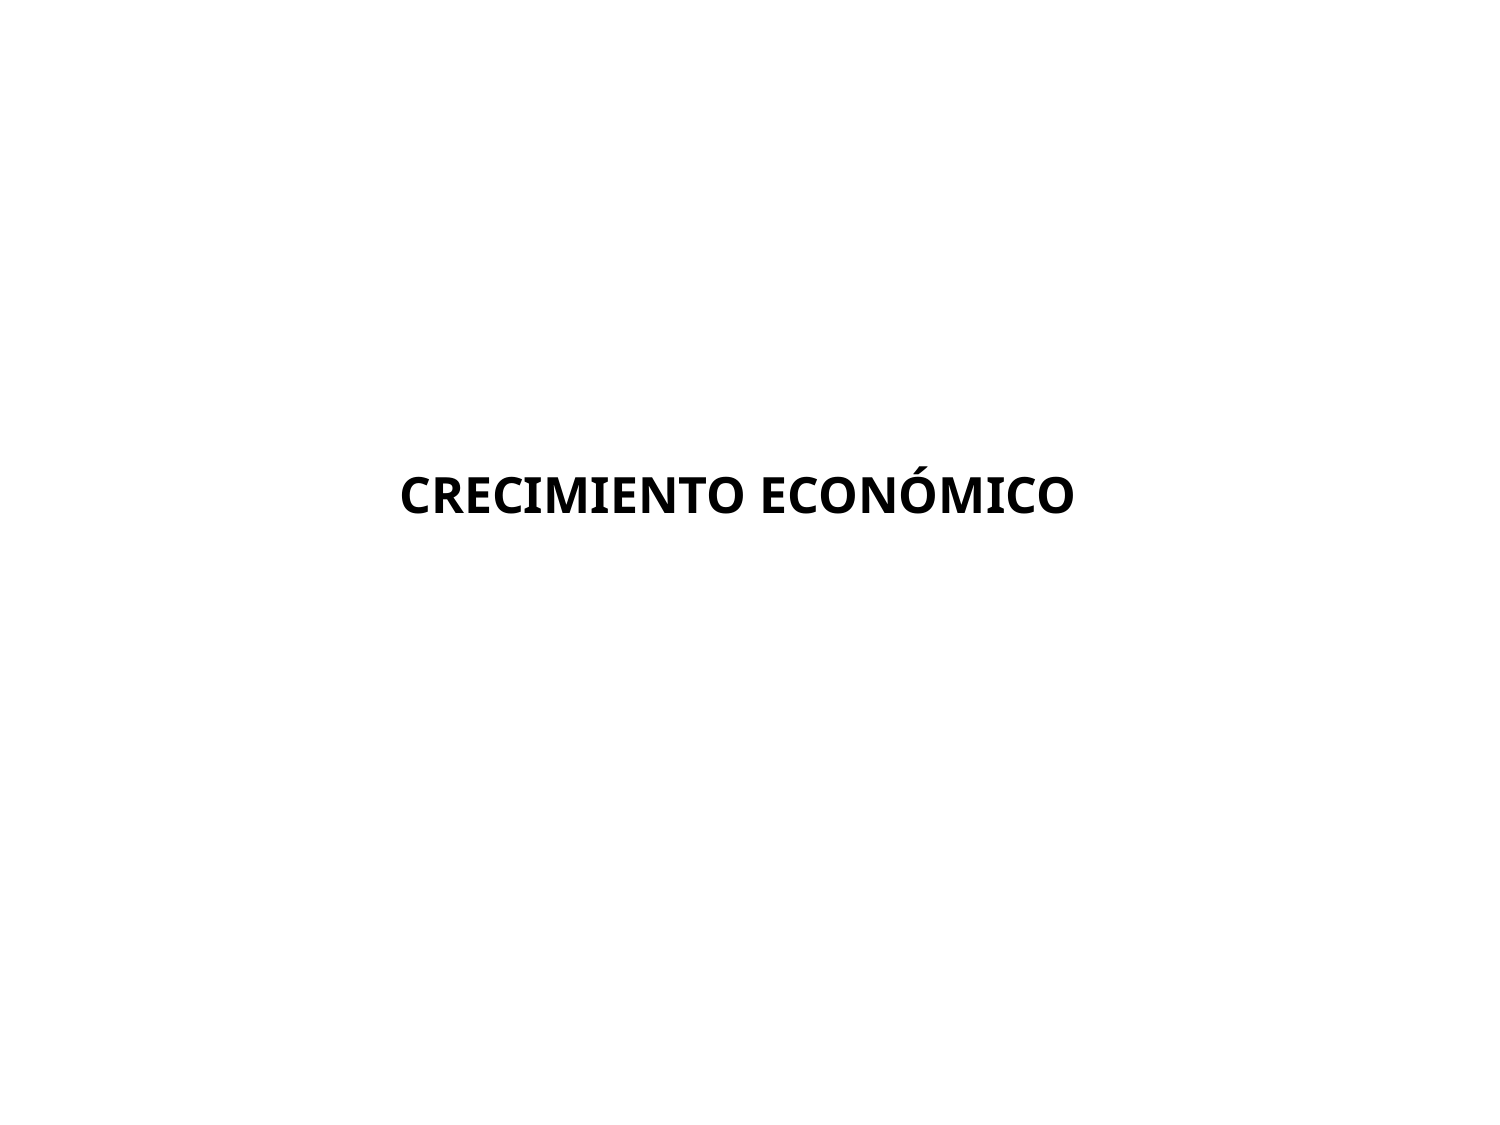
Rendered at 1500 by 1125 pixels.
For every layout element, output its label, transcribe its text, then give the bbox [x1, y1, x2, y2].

title CRECIMIENTO ECONÓMICO [100, 290, 1376, 532]
